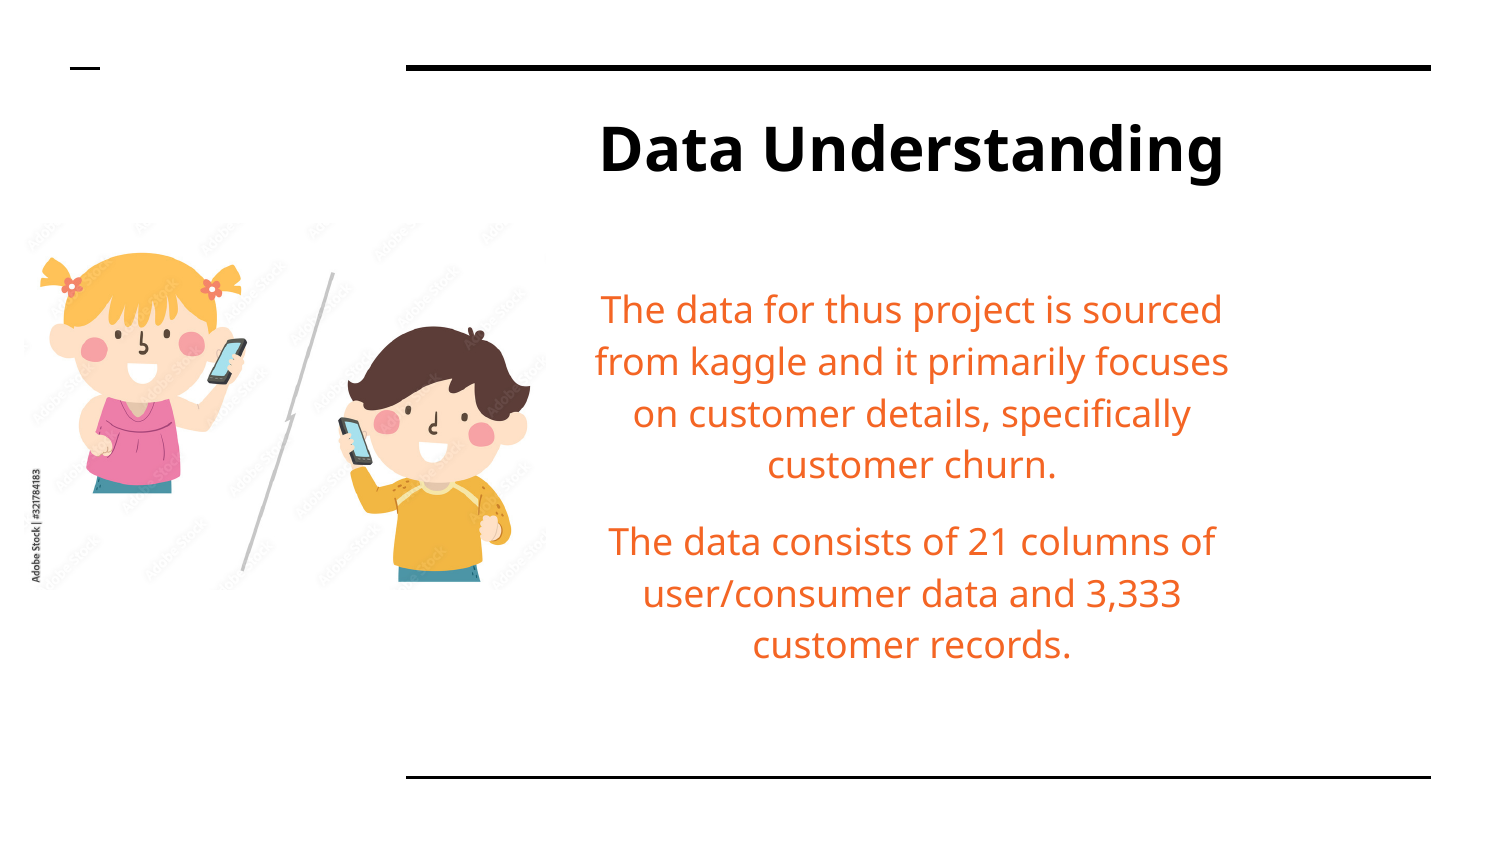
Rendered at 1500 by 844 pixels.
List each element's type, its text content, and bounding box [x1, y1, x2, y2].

picture [24, 223, 546, 590]
list The data for thus project is sourced from kaggle and it primarily focuses on customer details, specifically customer churn. The data consists of 21 columns of user/consumer data and 3,333 customer records. [570, 227, 1255, 719]
title Data Understanding [393, 94, 1431, 199]
